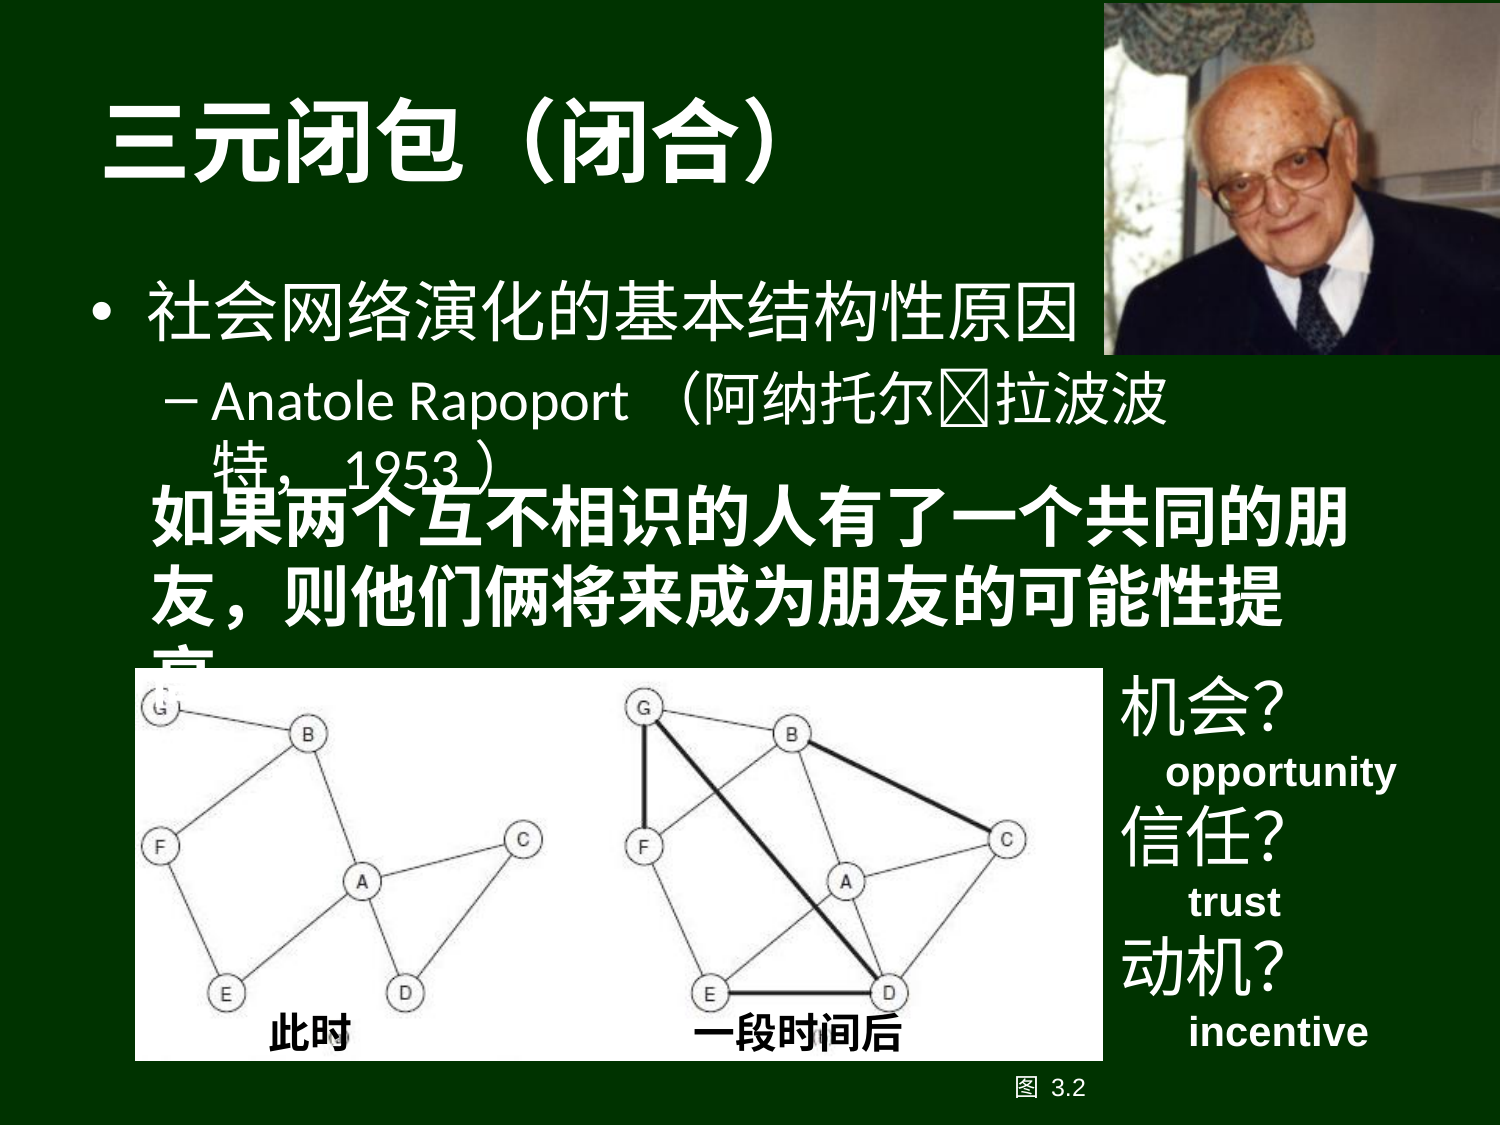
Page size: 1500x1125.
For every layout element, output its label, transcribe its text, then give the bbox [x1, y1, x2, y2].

picture [1104, 2, 1500, 355]
list 社会网络演化的基本结构性原因 Anatole Rapoport（阿纳托尔拉波波特，1953） [74, 262, 1448, 457]
text_box 图 3.2 [999, 1069, 1101, 1109]
text_box 机会？ opportunity 信任？ trust 动机？ incentive [1104, 657, 1500, 1062]
title 三元闭包（闭合） [52, 44, 881, 233]
picture [135, 668, 1104, 1062]
text_box 如果两个互不相识的人有了一个共同的朋友，则他们俩将来成为朋友的可能性提高。 [135, 467, 1376, 668]
